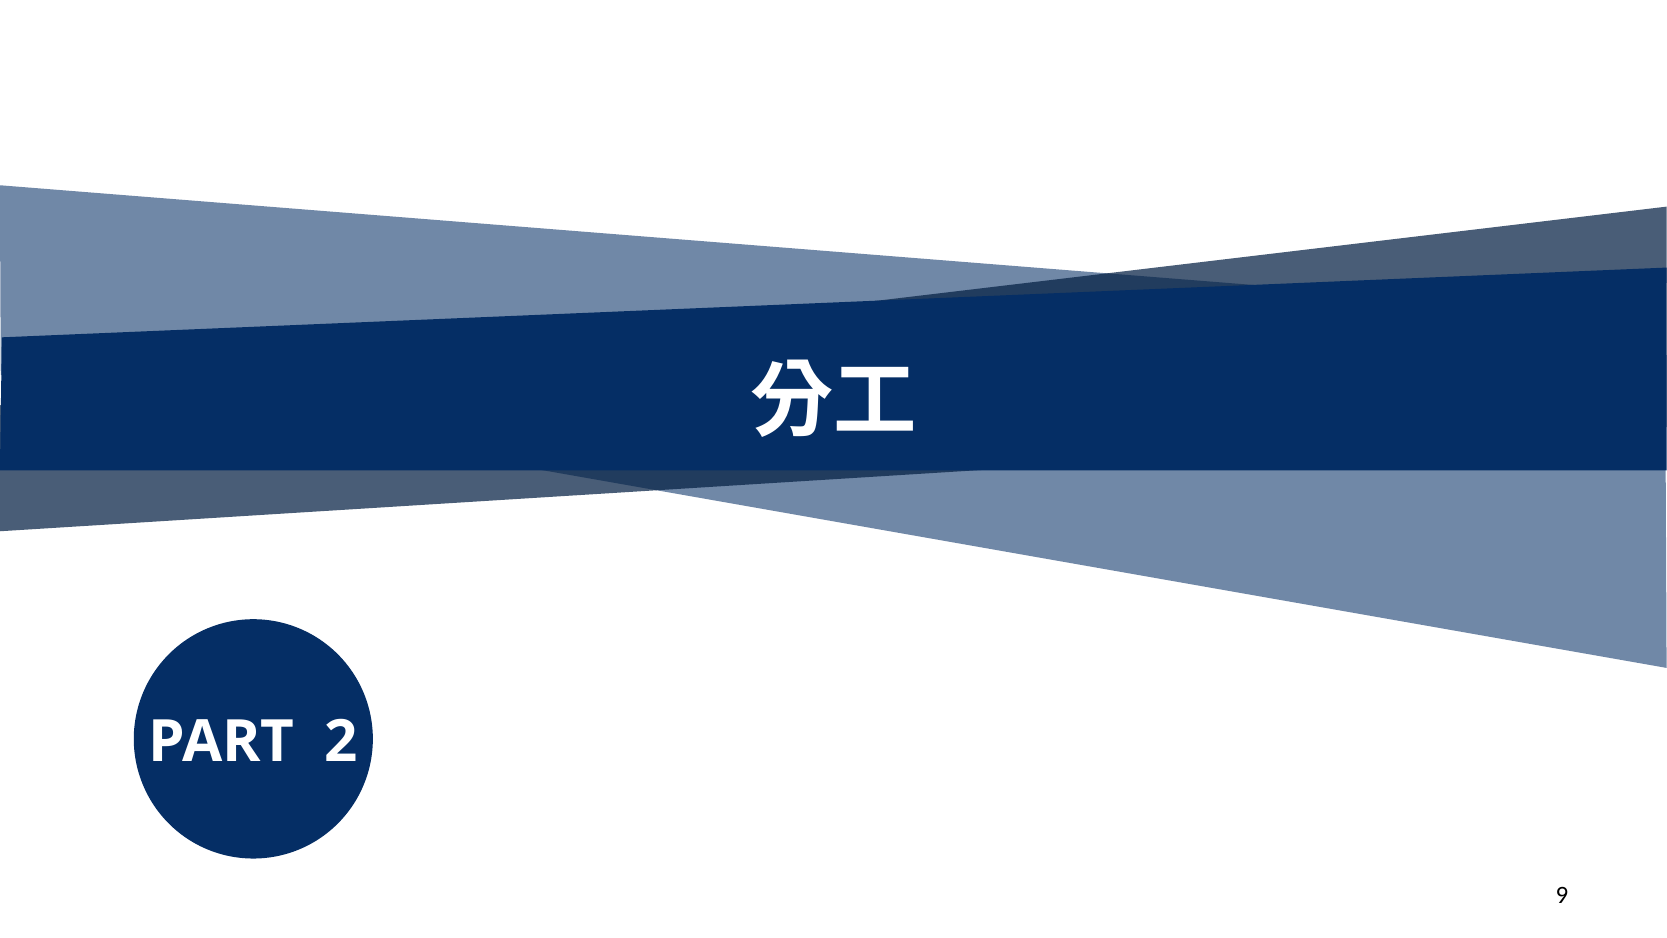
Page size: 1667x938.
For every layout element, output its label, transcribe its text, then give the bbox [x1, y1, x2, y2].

text_box [0, 473, 967, 534]
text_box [133, 618, 374, 859]
text_box [0, 265, 1667, 473]
text_box [660, 473, 1667, 670]
text_box [0, 183, 1105, 336]
text_box 分工 [77, 320, 1590, 452]
slide_number 9 [1194, 868, 1584, 919]
text_box [882, 204, 1667, 298]
